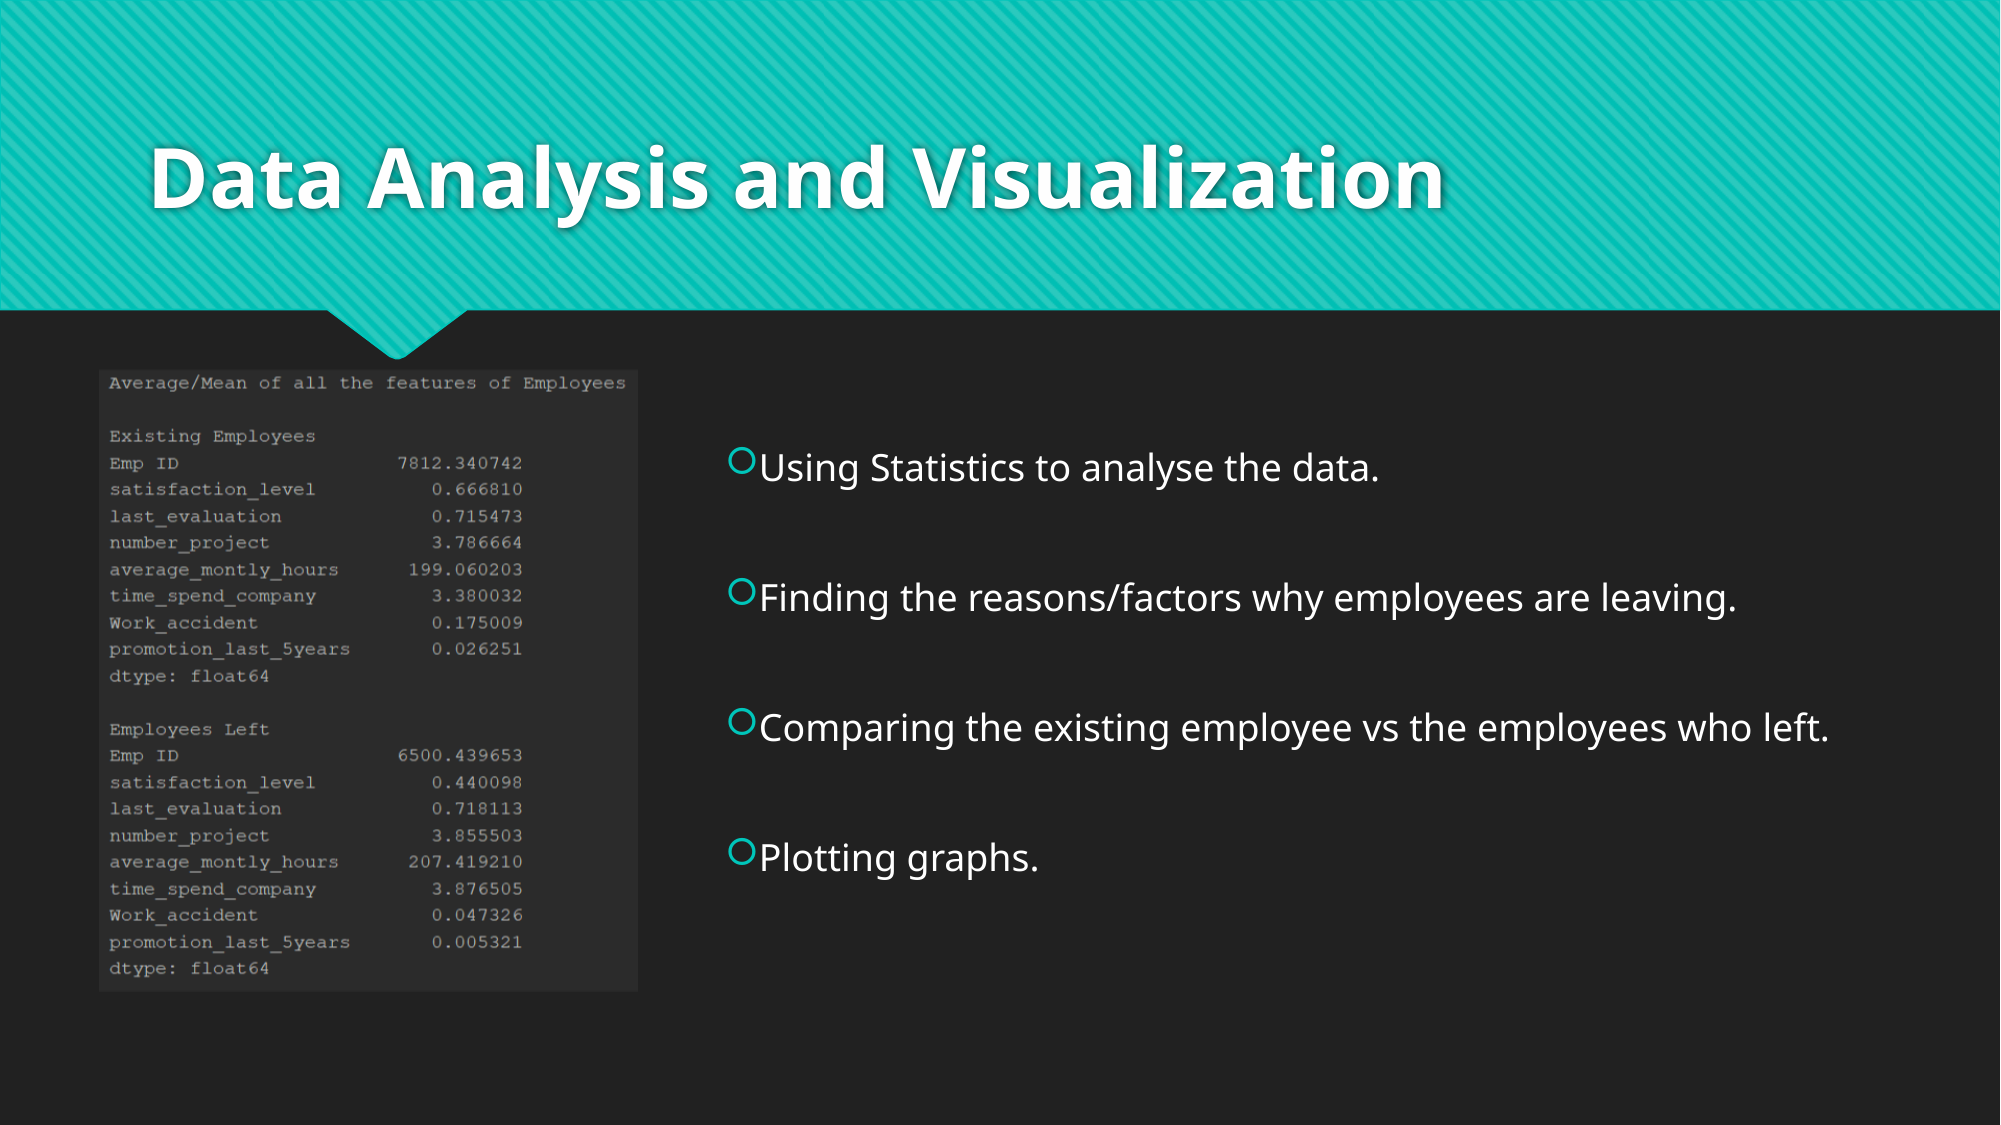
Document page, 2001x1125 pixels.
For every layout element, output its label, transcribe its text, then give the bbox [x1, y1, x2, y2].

title Data Analysis and Visualization [132, 73, 1868, 233]
text_box Using Statistics to analyse the data. Finding the reasons/factors why employees are leaving. Comparing the existing employee vs the employees who left. Plotting graphs. [710, 395, 1868, 992]
picture [99, 369, 638, 992]
